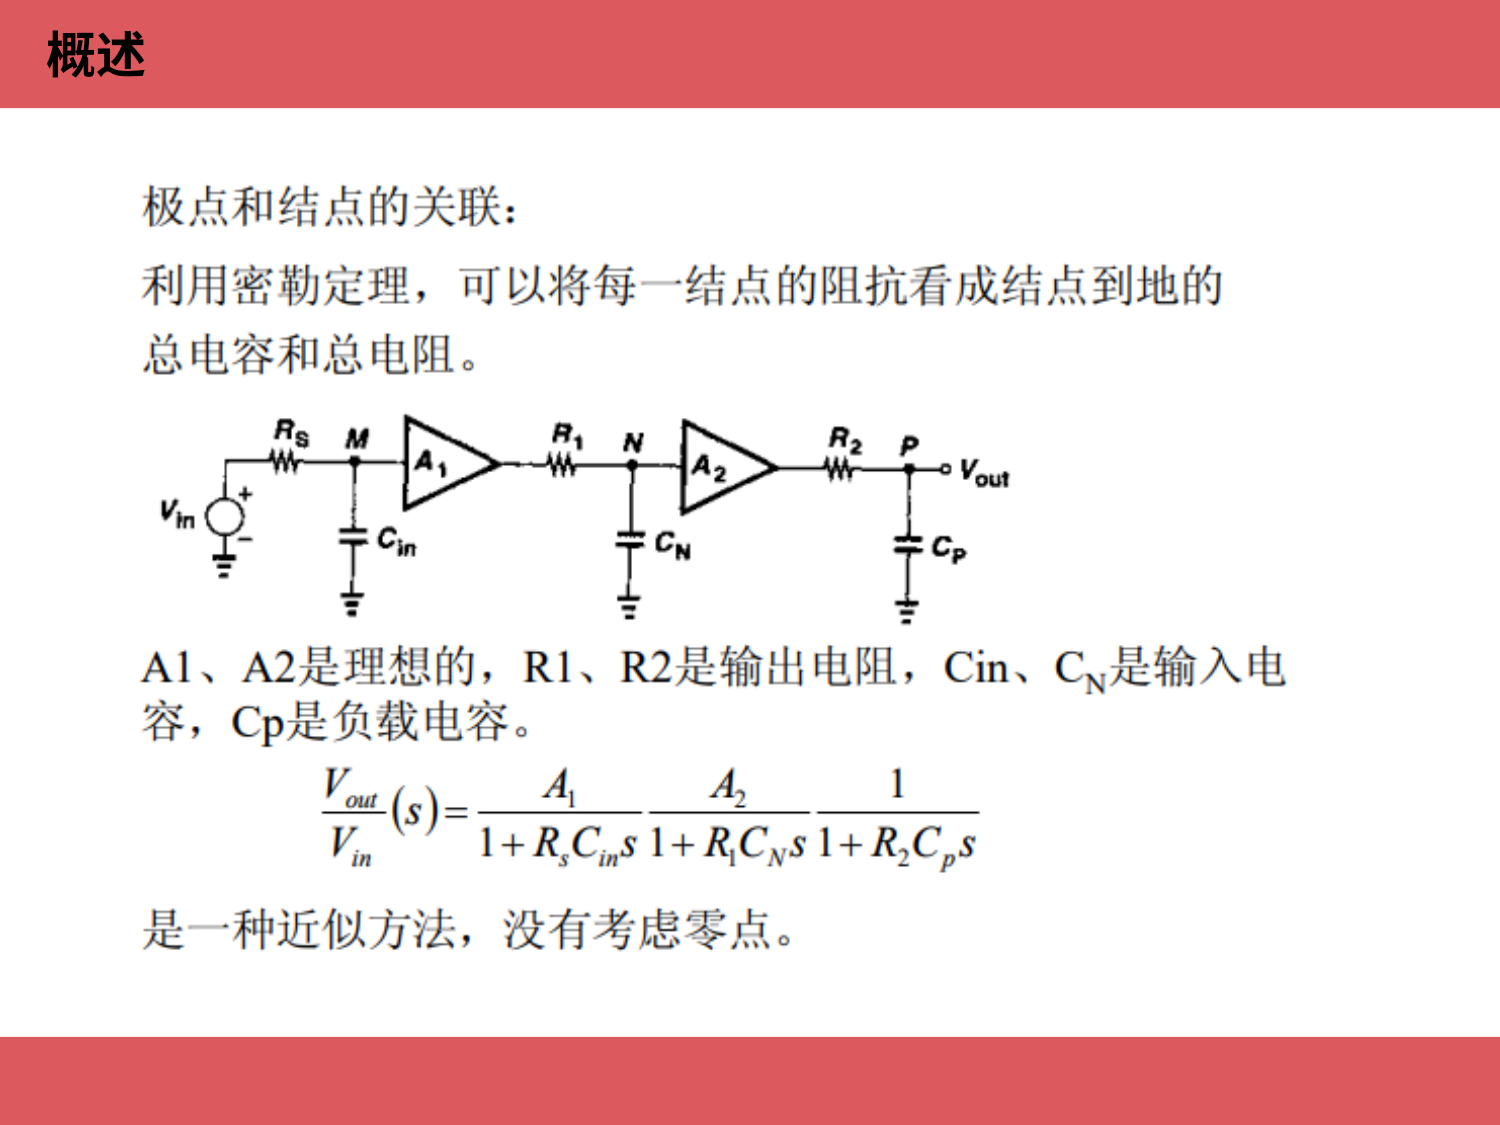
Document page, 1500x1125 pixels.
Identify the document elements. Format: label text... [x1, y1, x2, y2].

text_box 概述 [31, 16, 750, 91]
text_box [0, 0, 1500, 109]
text_box [0, 1036, 1500, 1125]
picture [47, 156, 1308, 964]
